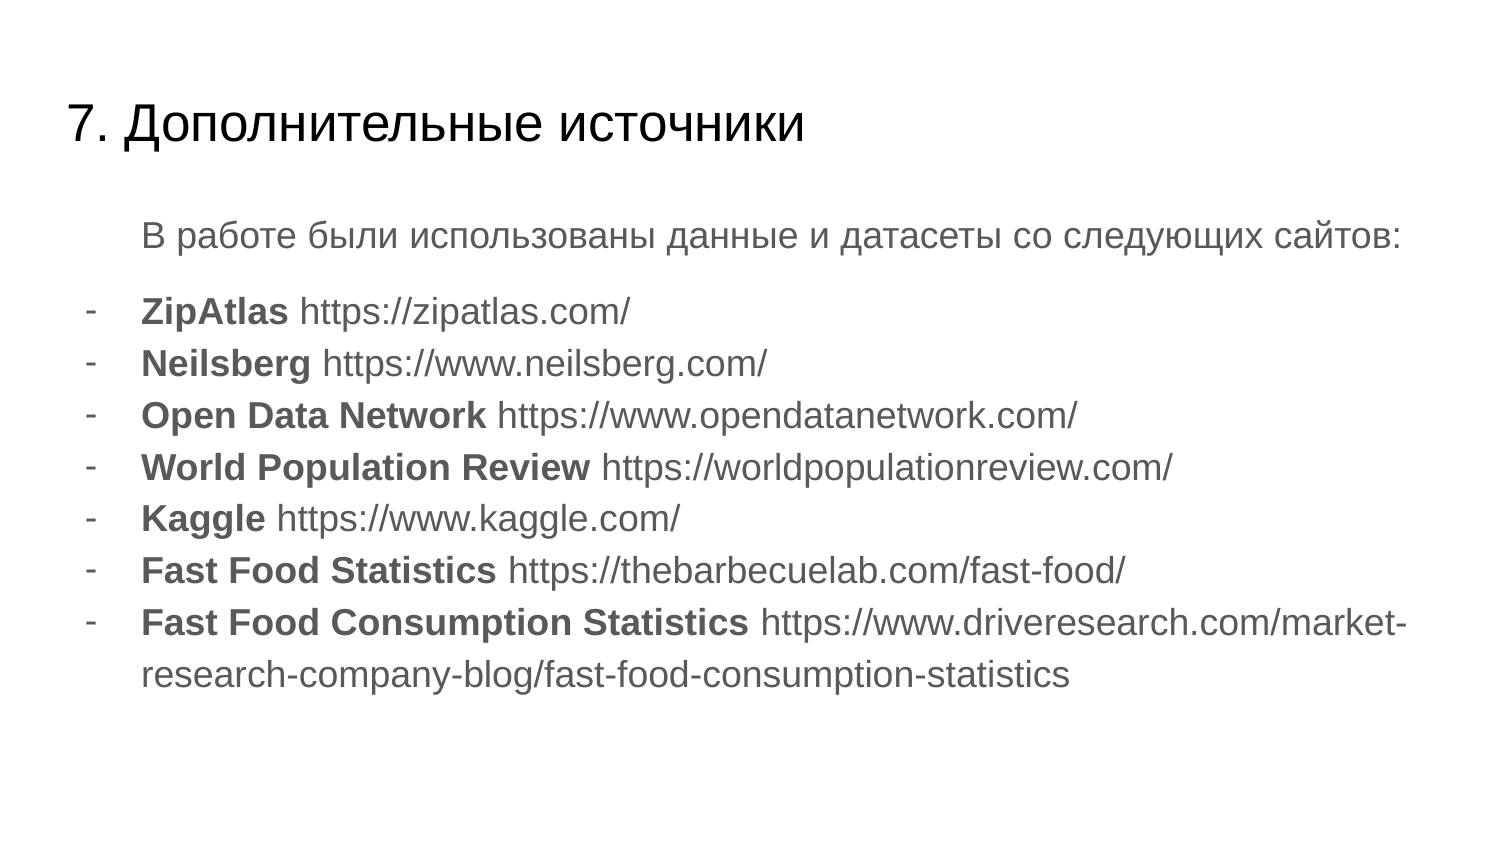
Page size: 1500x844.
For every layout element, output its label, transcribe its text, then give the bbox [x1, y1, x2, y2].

list В работе были использованы данные и датасеты со следующих сайтов: ZipAtlas https://zipatlas.com/ Neilsberg https://www.neilsberg.com/ Open Data Network https://www.opendatanetwork.com/ World Population Review https://worldpopulationreview.com/ Kaggle https://www.kaggle.com/ Fast Food Statistics https://thebarbecuelab.com/fast-food/ Fast Food Consumption Statistics https://www.driveresearch.com/market-research-company-blog/fast-food-consumption-statistics [51, 189, 1449, 750]
title 7. Дополнительные источники [51, 72, 1449, 167]
